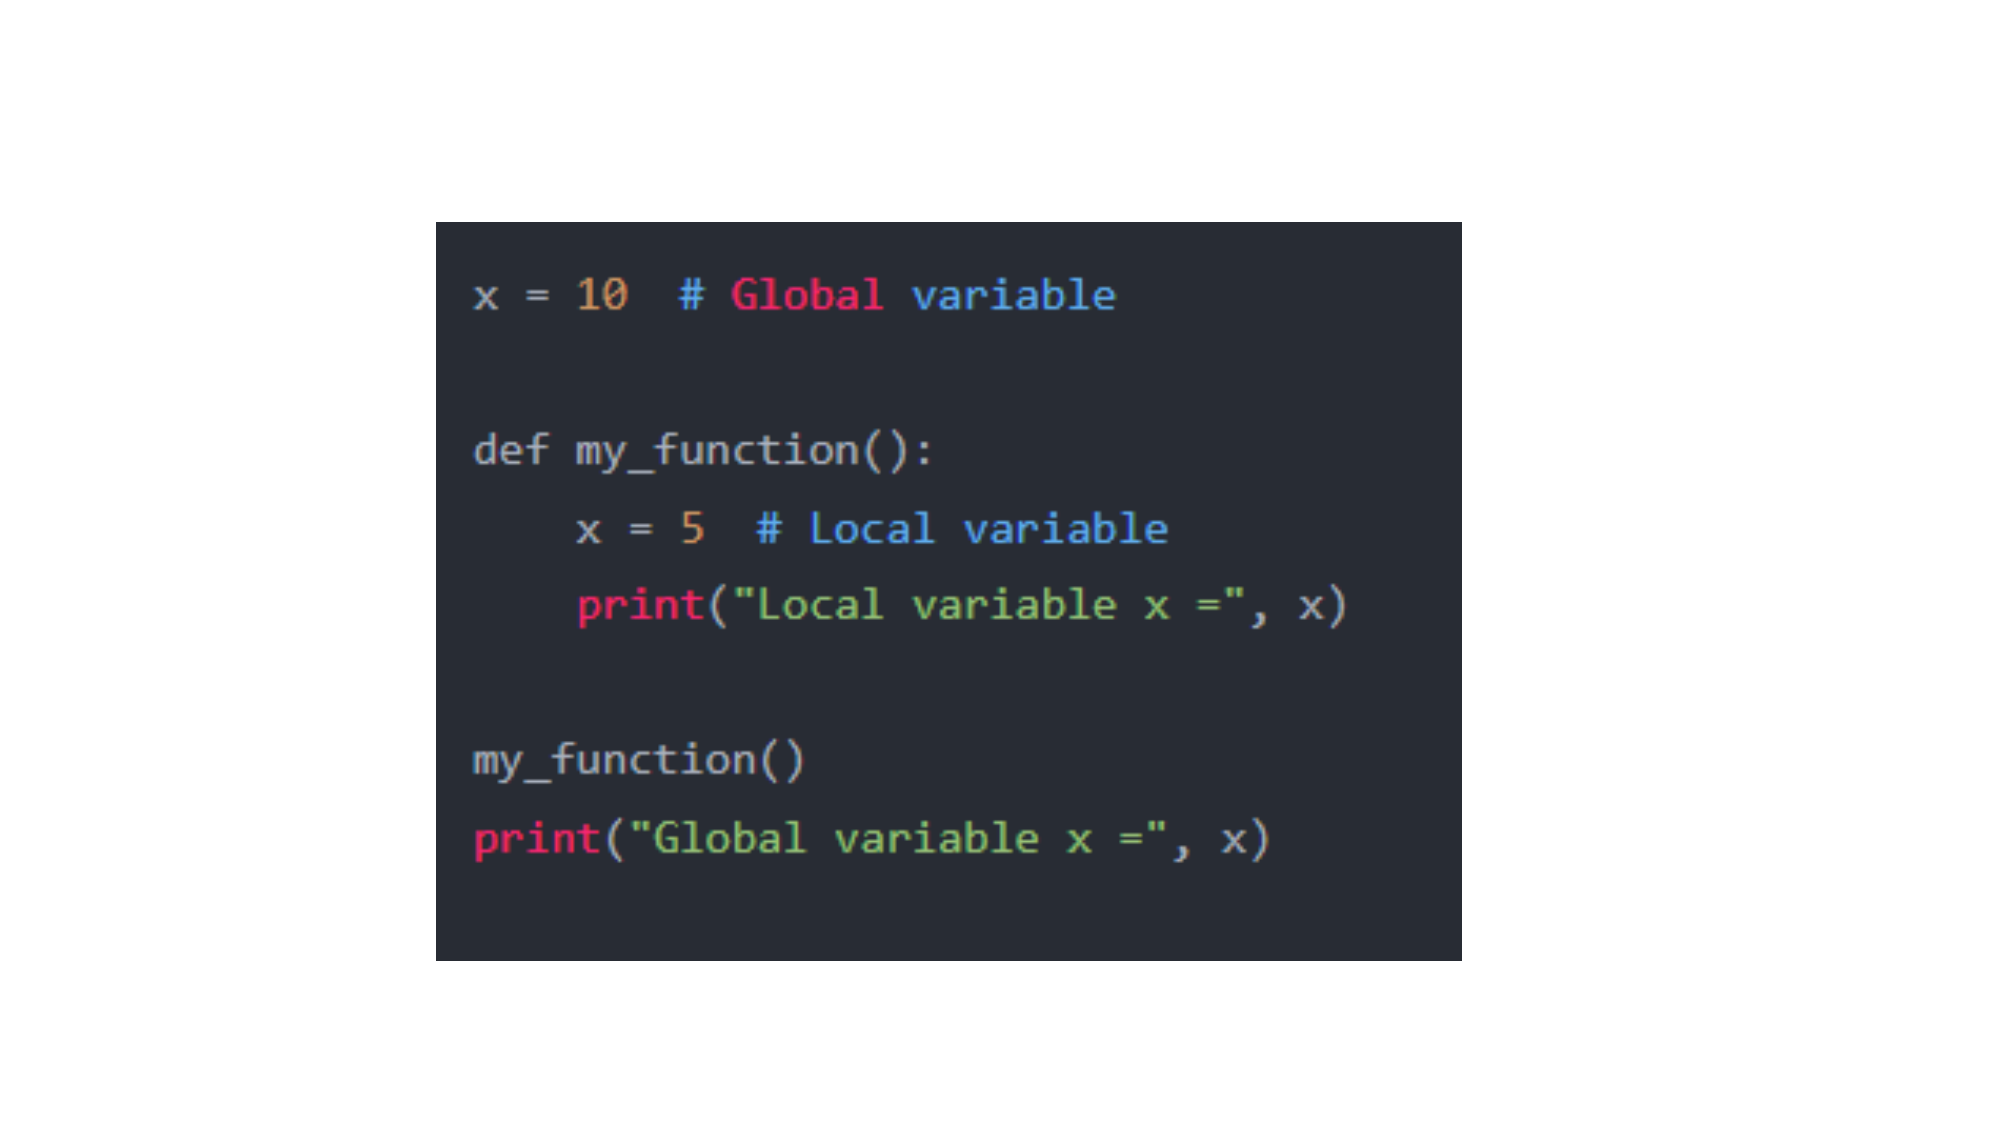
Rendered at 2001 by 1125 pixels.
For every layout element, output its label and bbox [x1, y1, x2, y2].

picture [436, 222, 1462, 961]
